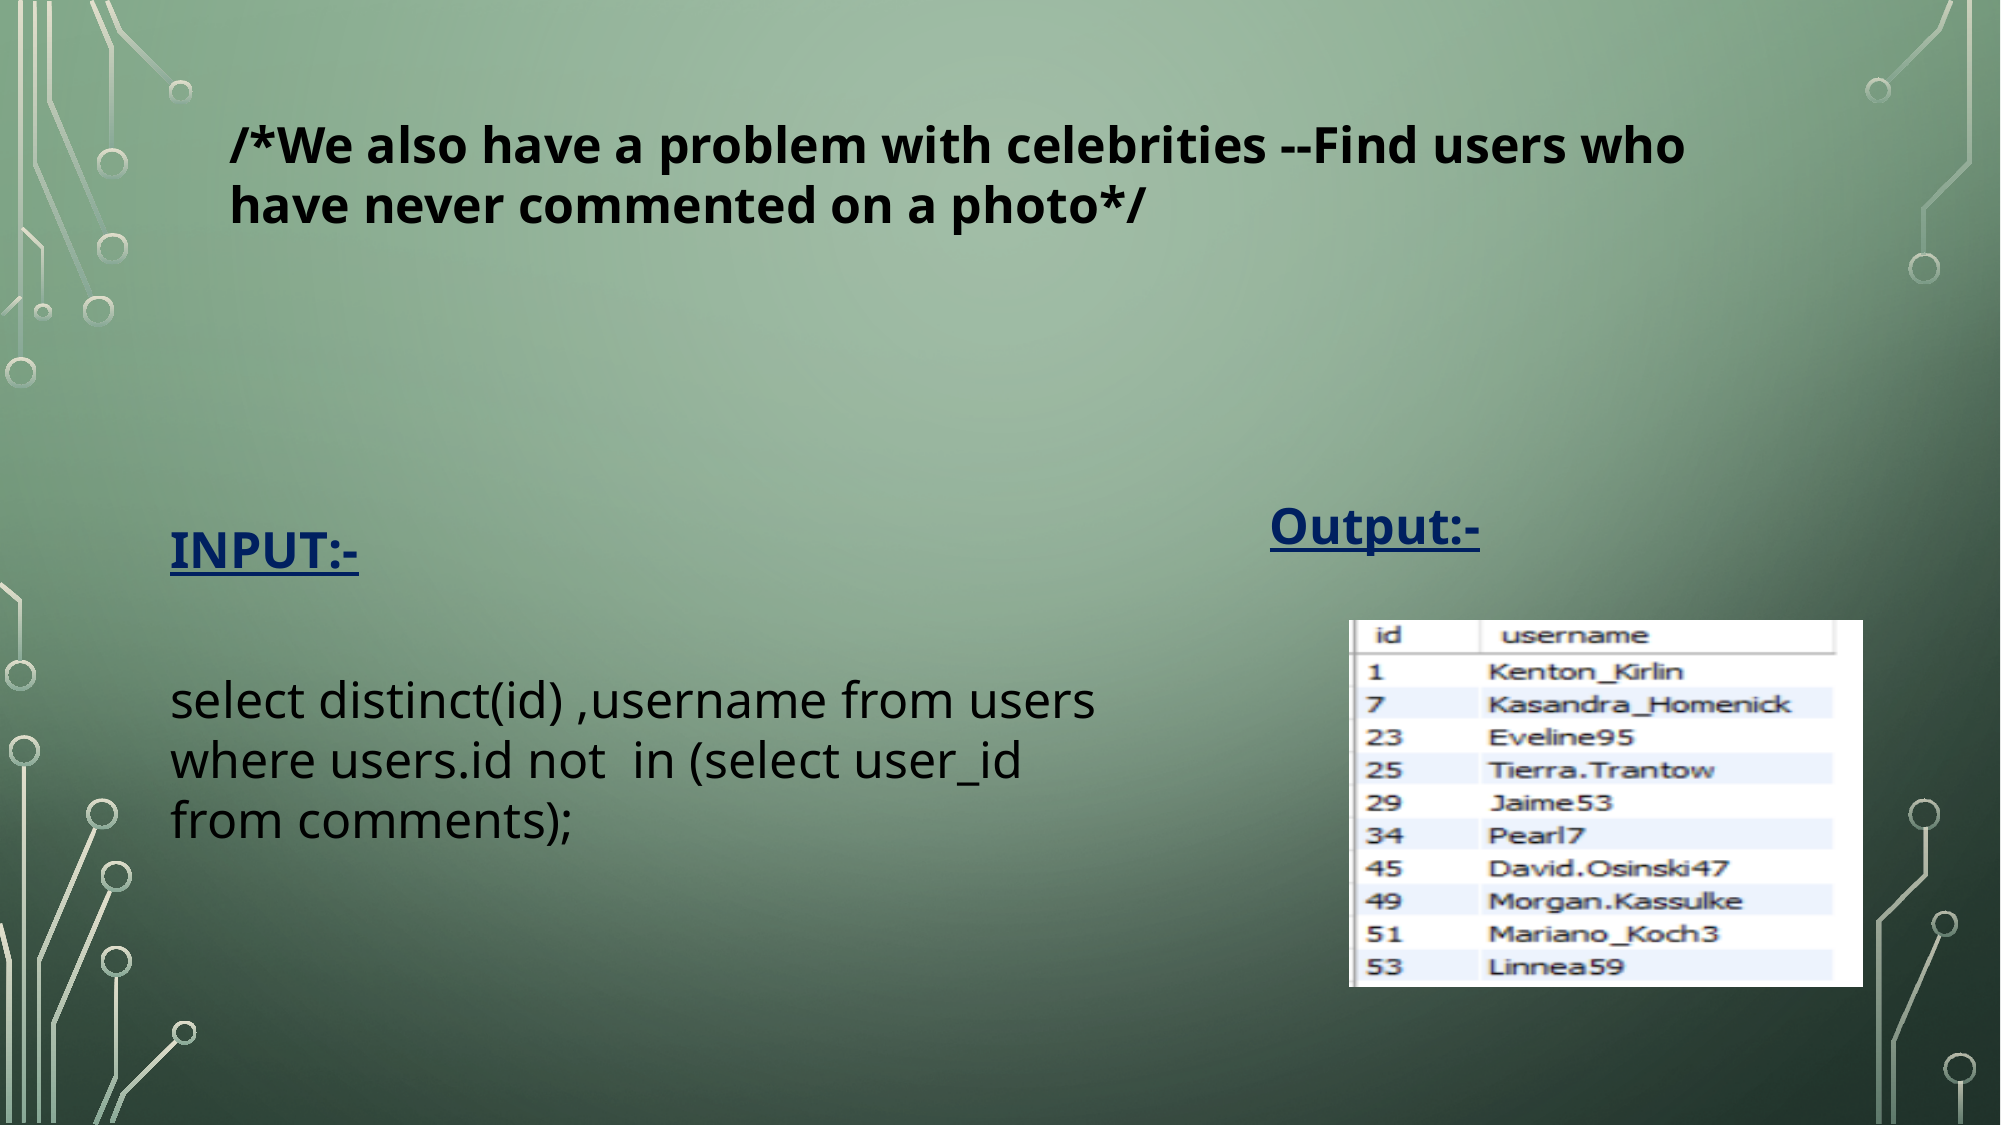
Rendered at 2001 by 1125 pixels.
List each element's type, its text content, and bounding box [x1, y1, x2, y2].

text_box /*We also have a problem with celebrities --Find users who have never commented on a photo*/ [214, 106, 1807, 242]
picture [1349, 619, 1864, 988]
text_box INPUT:- select distinct(id) ,username from users where users.id not in (select user_id from comments); [155, 511, 1157, 857]
text_box Output:- [1254, 486, 1638, 562]
